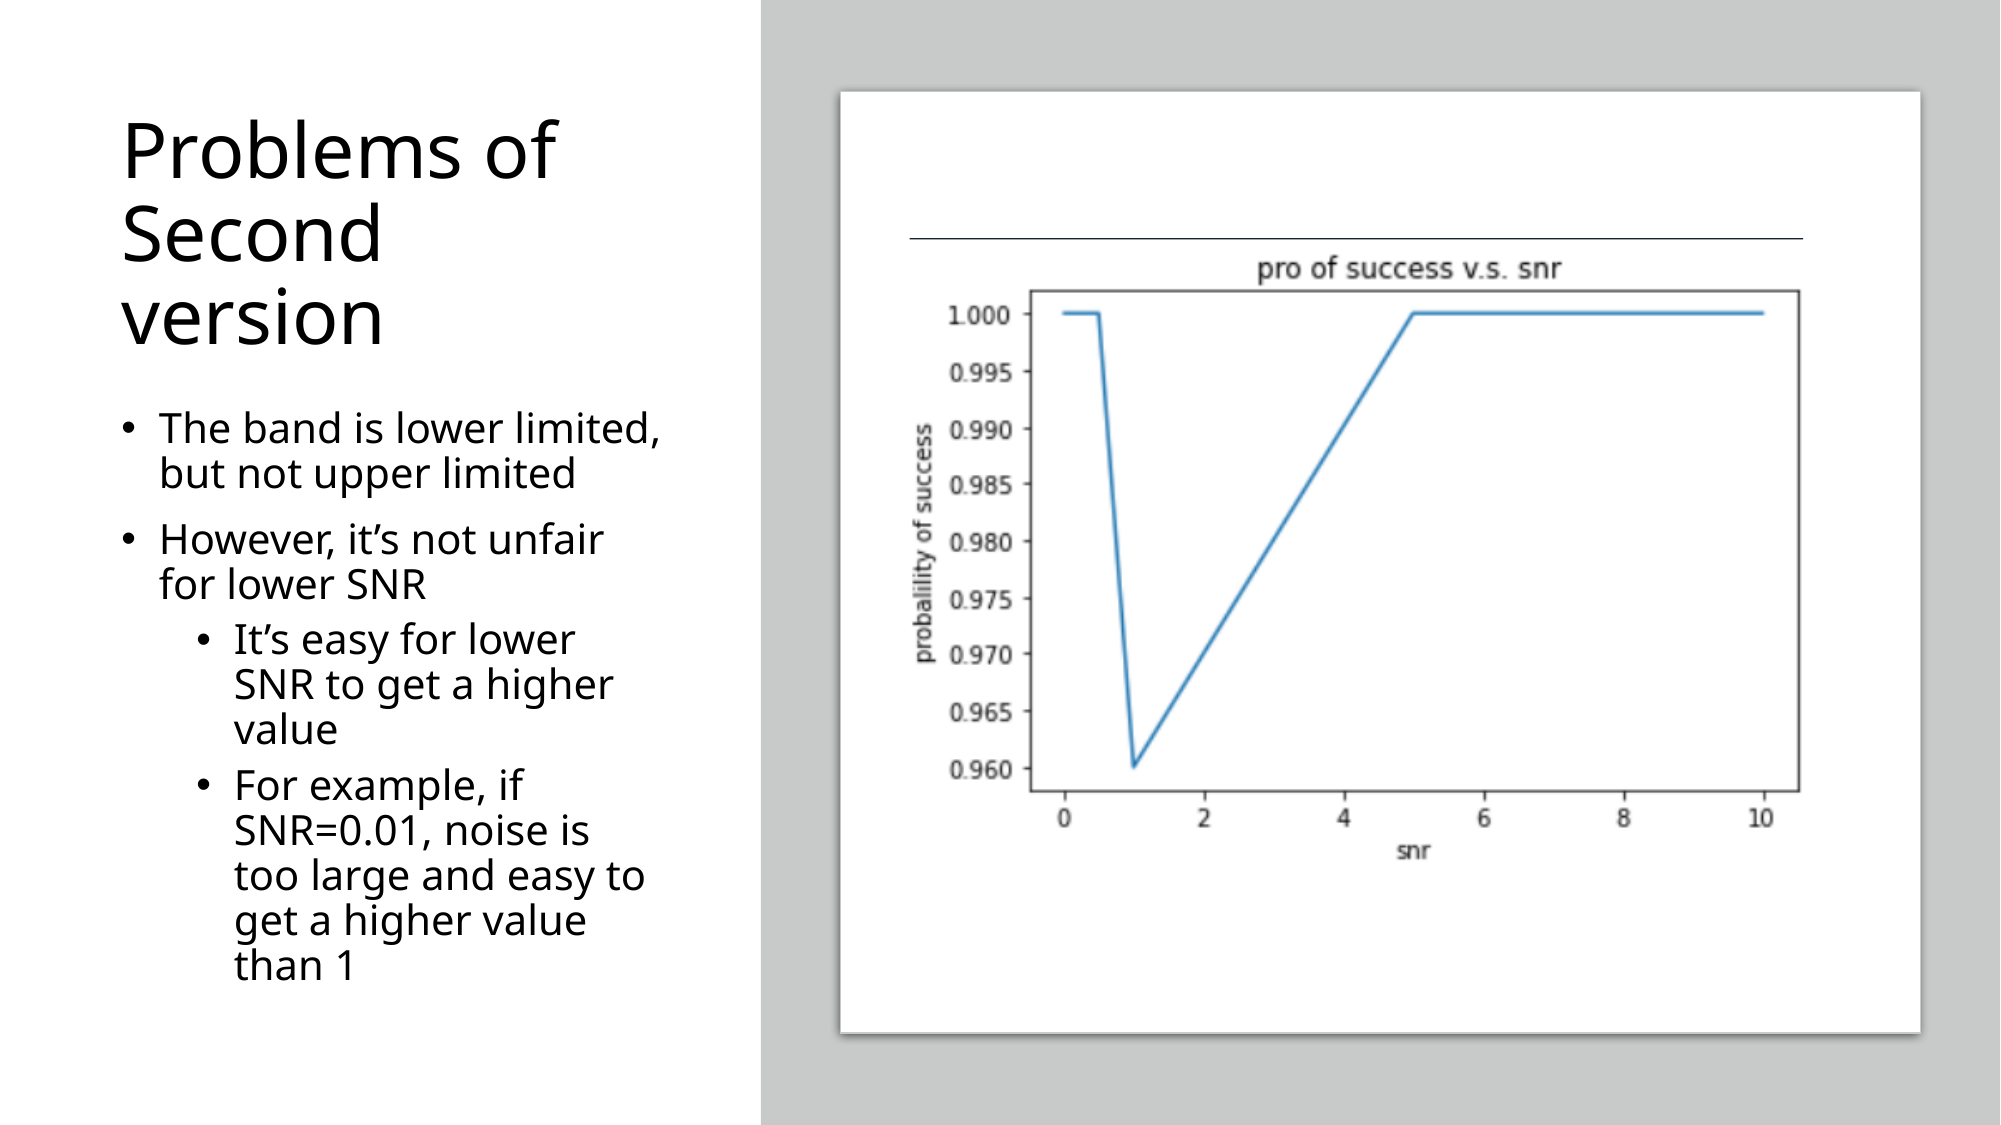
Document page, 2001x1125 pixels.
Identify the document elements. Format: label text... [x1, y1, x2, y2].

text_box [760, 0, 2000, 1125]
list The band is lower limited, but not upper limited However, it’s not unfair for lower SNR It’s easy for lower SNR to get a higher value For example, if SNR=0.01, noise is too large and easy to get a higher value than 1 [106, 399, 682, 1021]
text_box [839, 90, 1922, 1034]
title Problems of Second version [106, 103, 682, 370]
picture [909, 238, 1804, 862]
